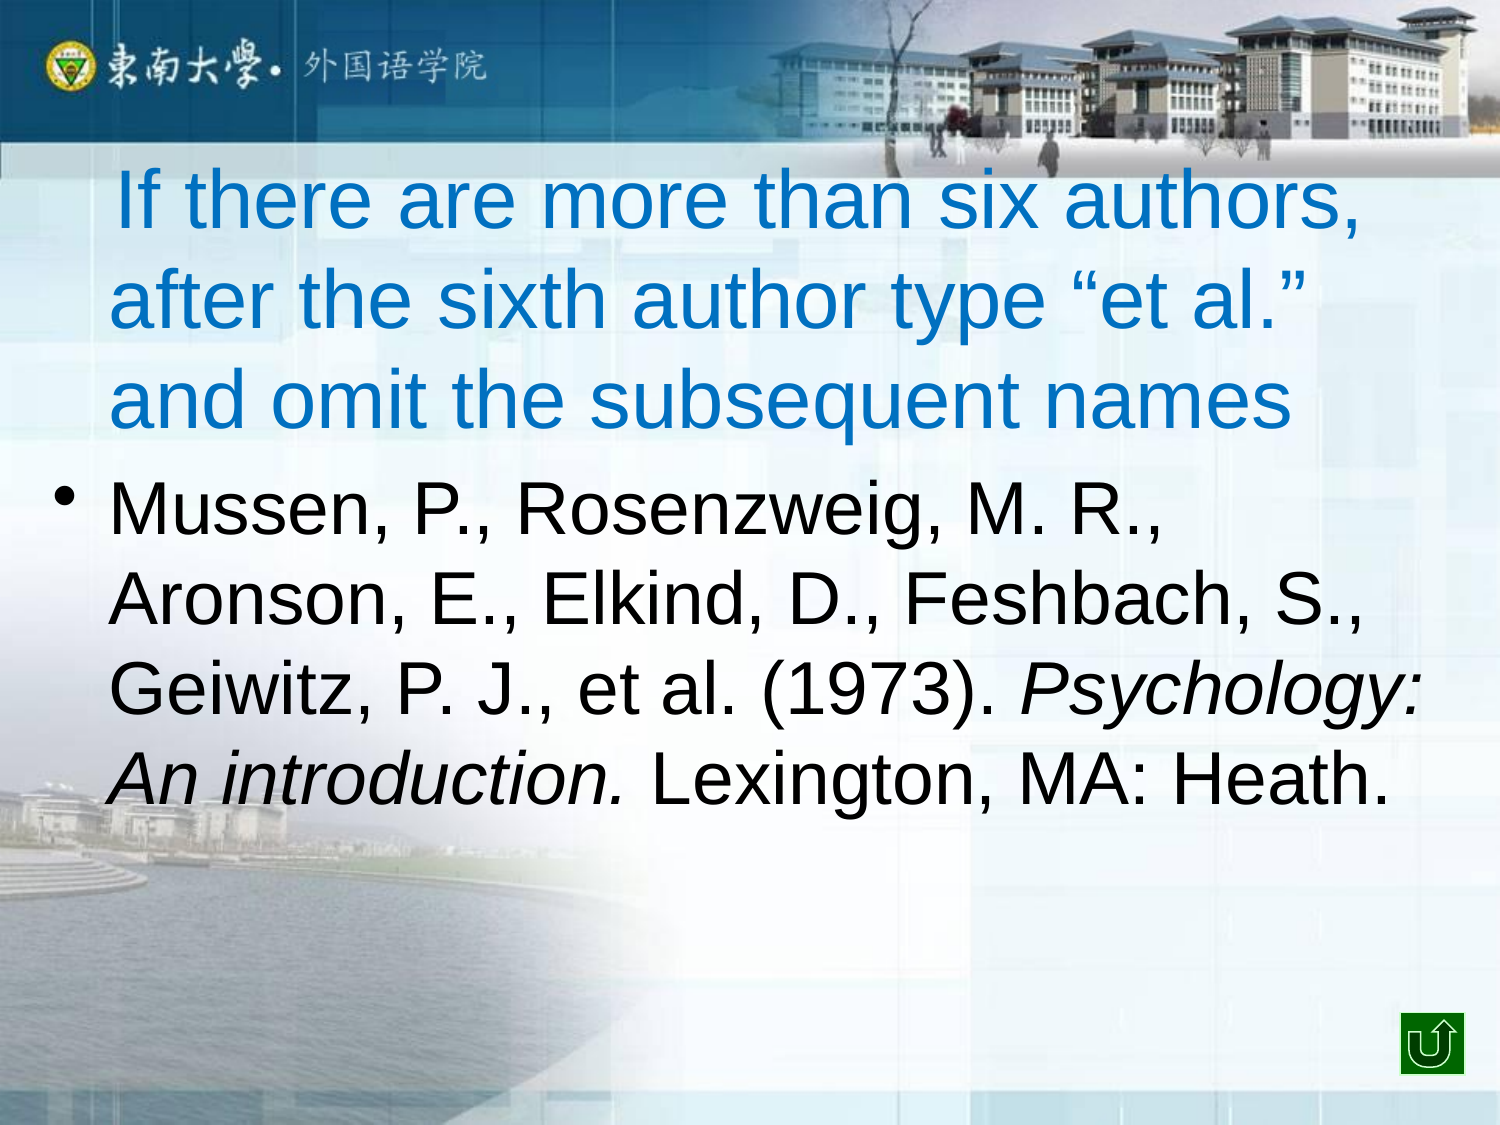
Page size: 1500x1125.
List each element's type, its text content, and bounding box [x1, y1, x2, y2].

list If there are more than six authors, after the sixth author type “et al.” and omit the subsequent names Mussen, P., Rosenzweig, M. R., Aronson, E., Elkind, D., Feshbach, S., Geiwitz, P. J., et al. (1973). Psychology: An introduction. Lexington, MA: Heath. [37, 137, 1451, 1088]
text_box [1399, 1012, 1465, 1075]
picture [0, 0, 1500, 1125]
